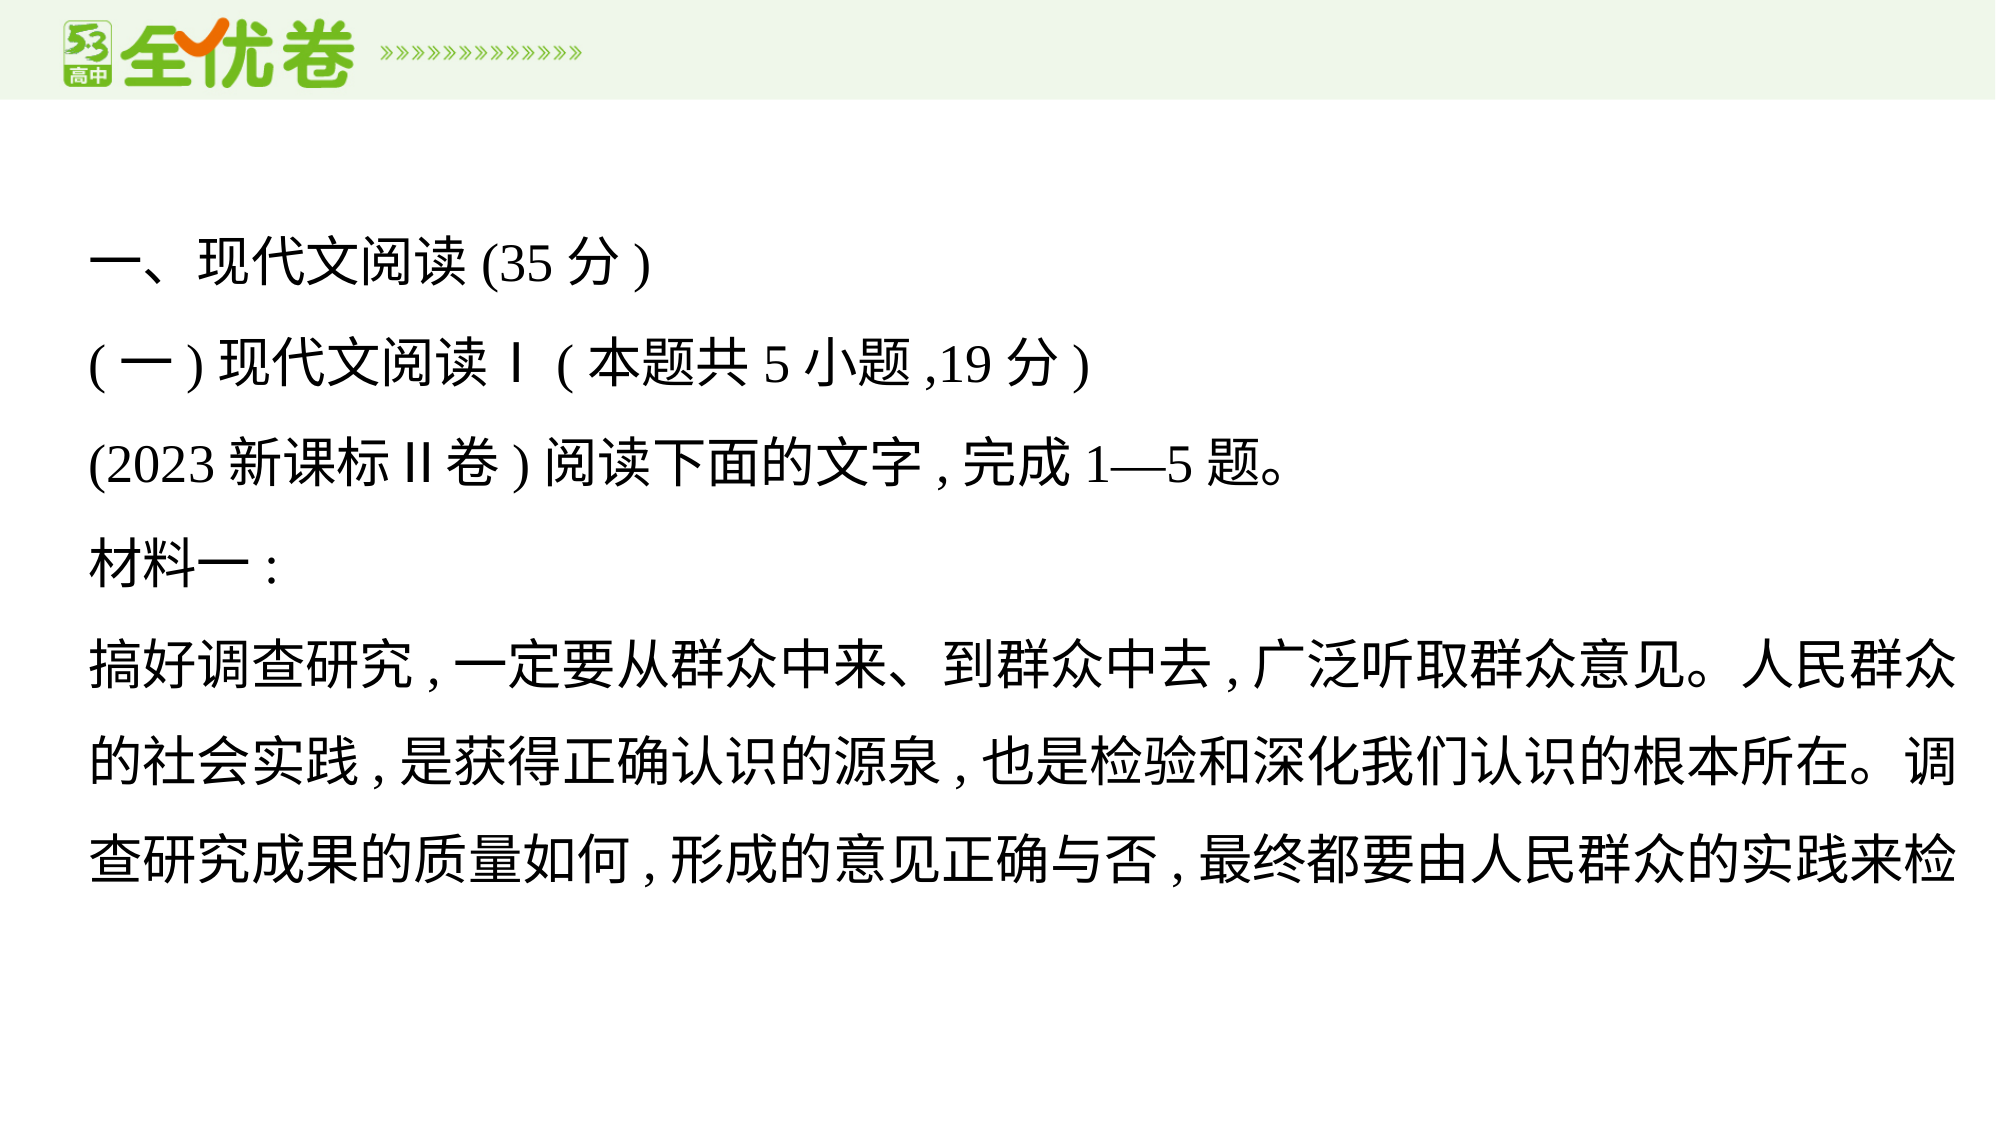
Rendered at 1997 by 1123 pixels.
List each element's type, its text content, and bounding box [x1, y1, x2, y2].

picture [0, 0, 1996, 1117]
text_box 一、现代文阅读(35分) (一)现代文阅读Ⅰ(本题共5小题,19分) (2023新课标Ⅱ卷)阅读下面的文字,完成1—5题。 材料一: 搞好调查研究,一定要从群众中来、到群众中去,广泛听取群众意见。人民群众 的社会实践,是获得正确认识的源泉,也是检验和深化我们认识的根本所在。调 查研究成果的质量如何,形成的意见正确与否,最终都要由人民群众的实践来检 [88, 194, 1997, 891]
